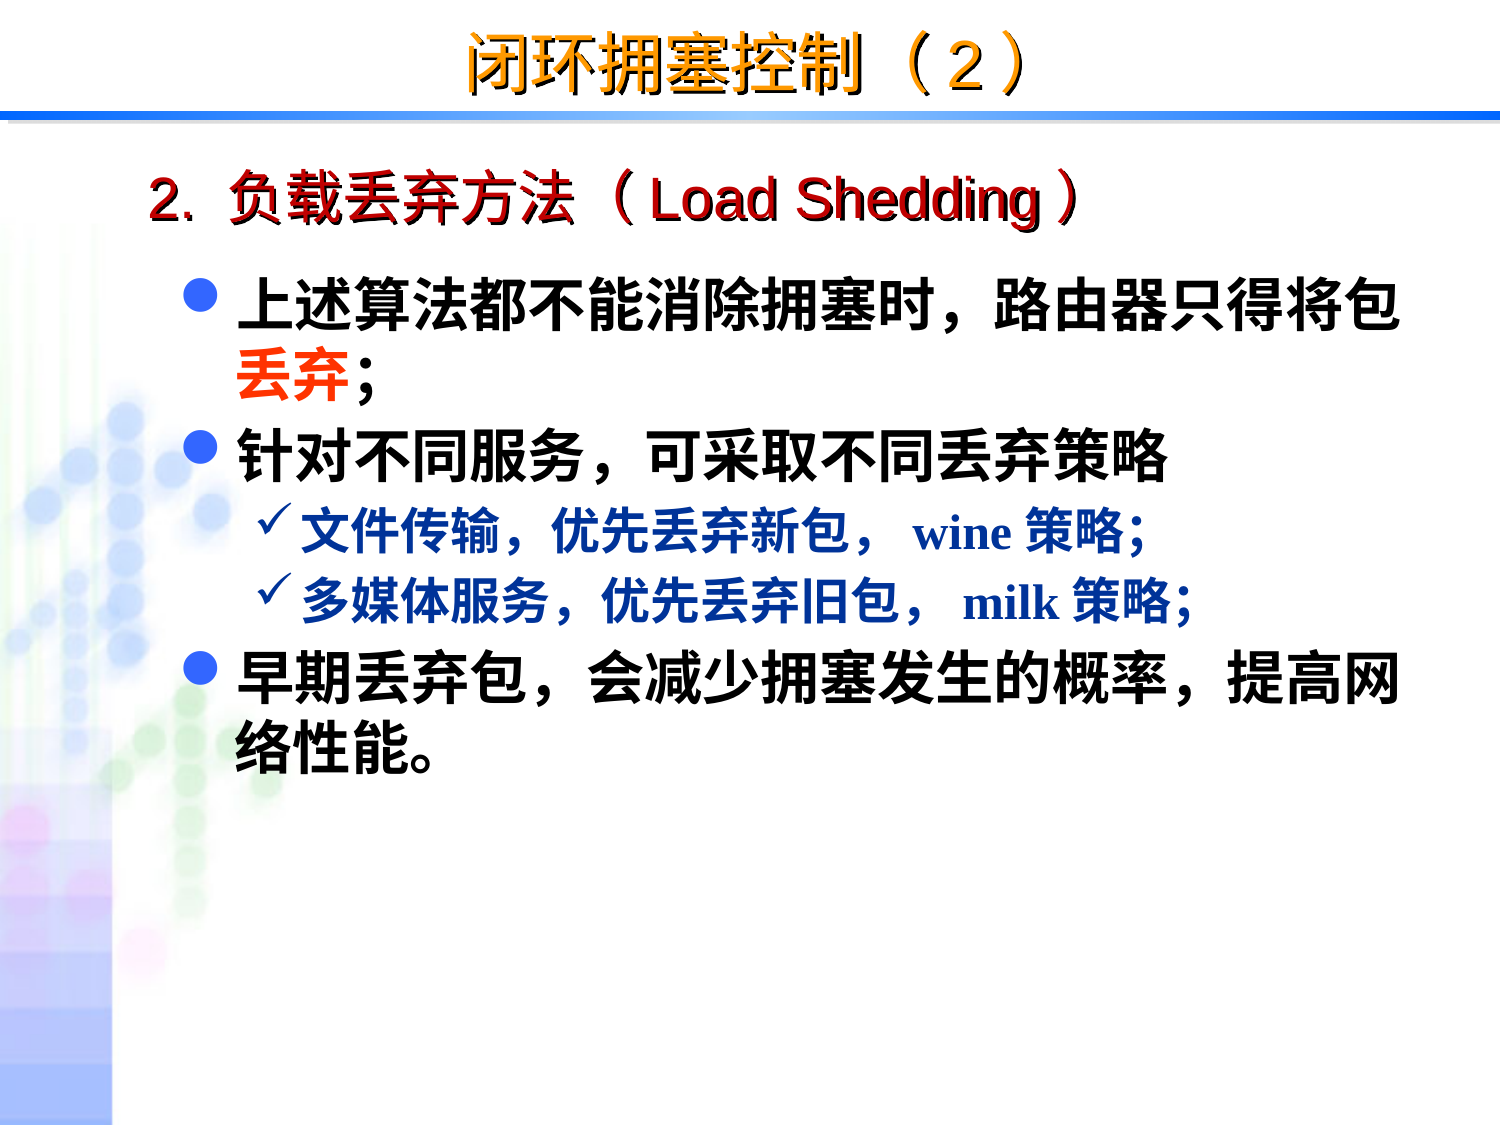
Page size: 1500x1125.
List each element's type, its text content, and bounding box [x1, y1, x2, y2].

picture [0, 0, 1500, 112]
text_box 闭环拥塞控制（2） [117, 1, 1381, 120]
title 2. 负载丢弃方法（Load Shedding） [131, 129, 1408, 261]
list 上述算法都不能消除拥塞时，路由器只得将包丢弃； 针对不同服务，可采取不同丢弃策略 文件传输，优先丢弃新包，wine策略； 多媒体服务，优先丢弃旧包，milk策略； 早期丢弃包，会减少拥塞发生的概率，提高网络性能。 [163, 259, 1439, 798]
picture [0, 119, 1500, 1125]
